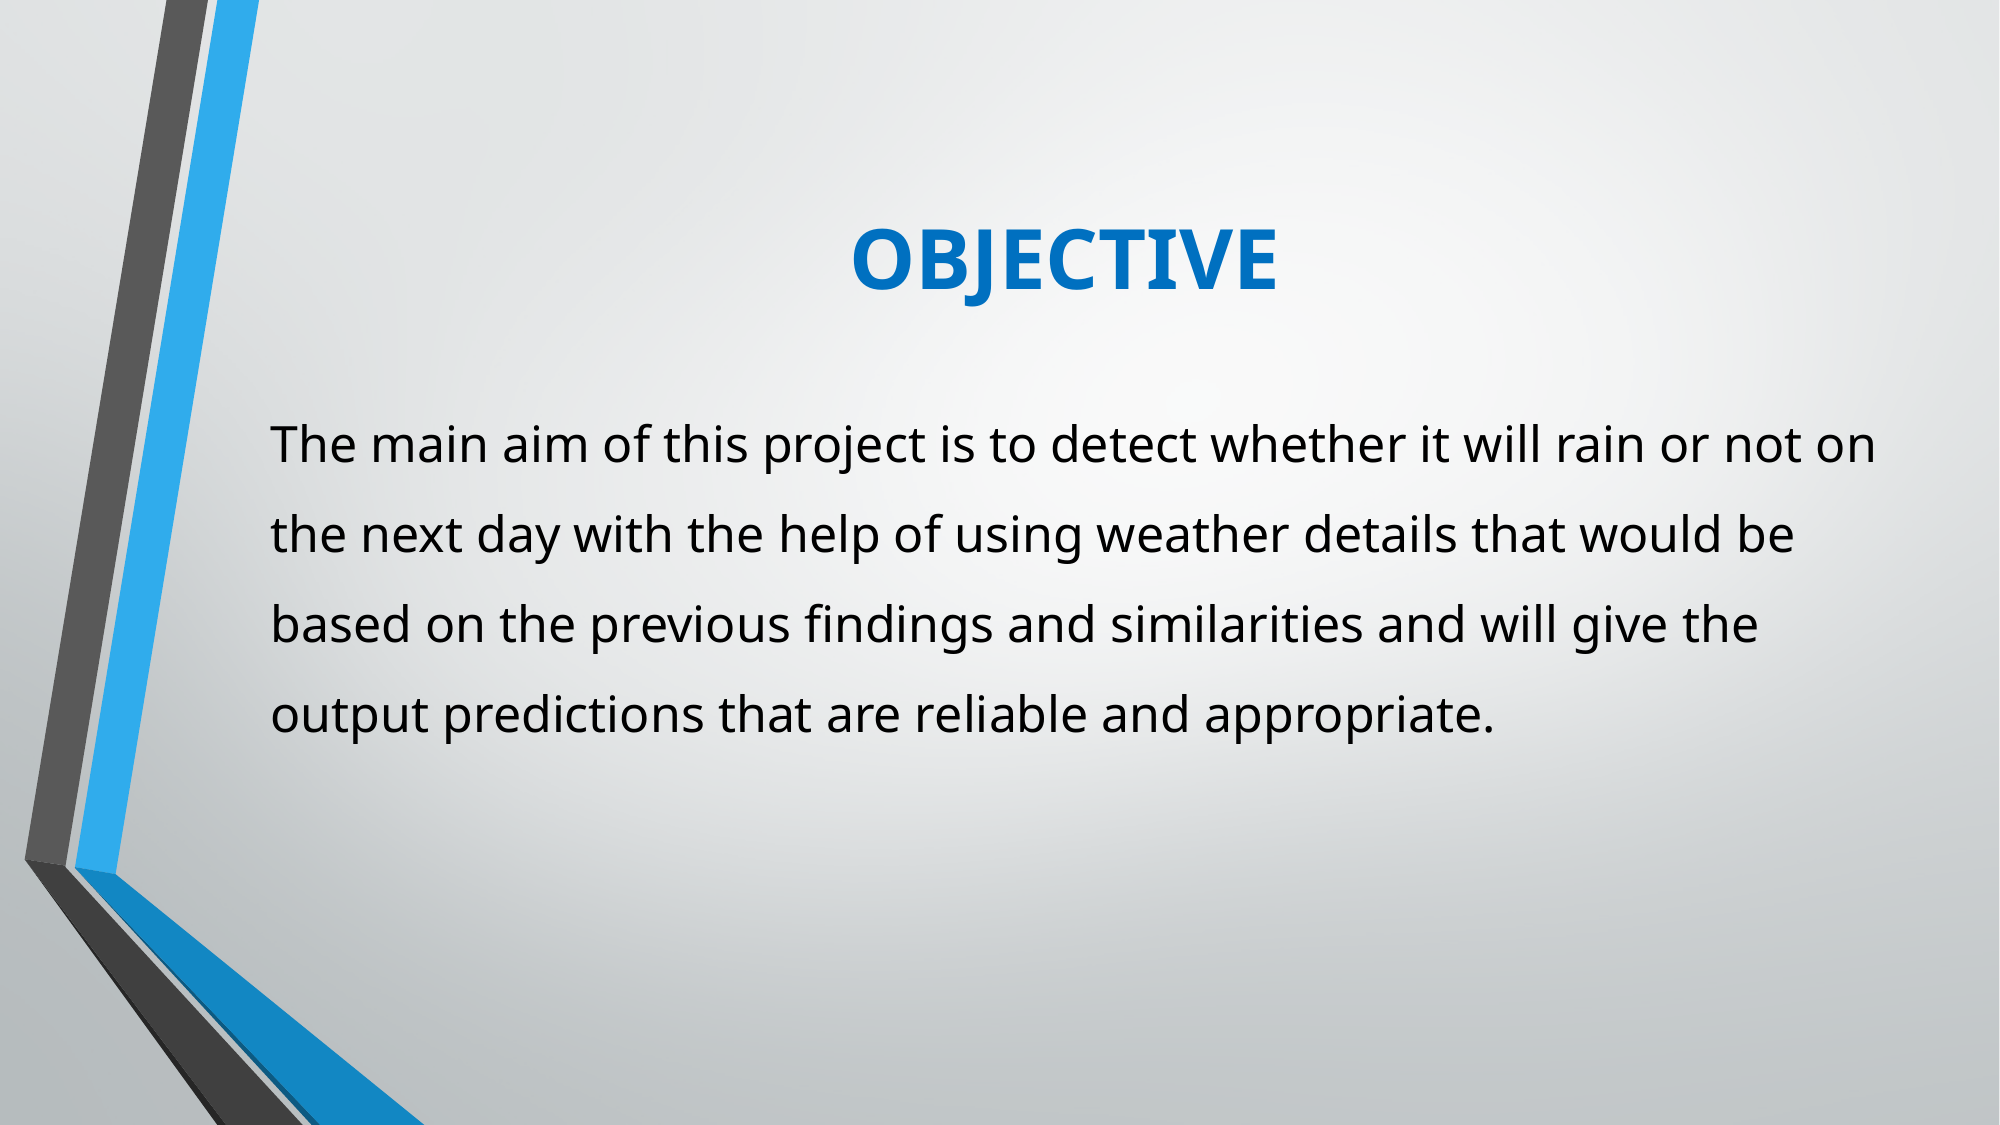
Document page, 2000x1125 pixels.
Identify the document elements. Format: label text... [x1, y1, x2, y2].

title OBJECTIVE [243, 112, 1887, 400]
list The main aim of this project is to detect whether it will rain or not on the next day with the help of using weather details that would be based on the previous findings and similarities and will give the output predictions that are reliable and appropriate. [255, 306, 1899, 819]
